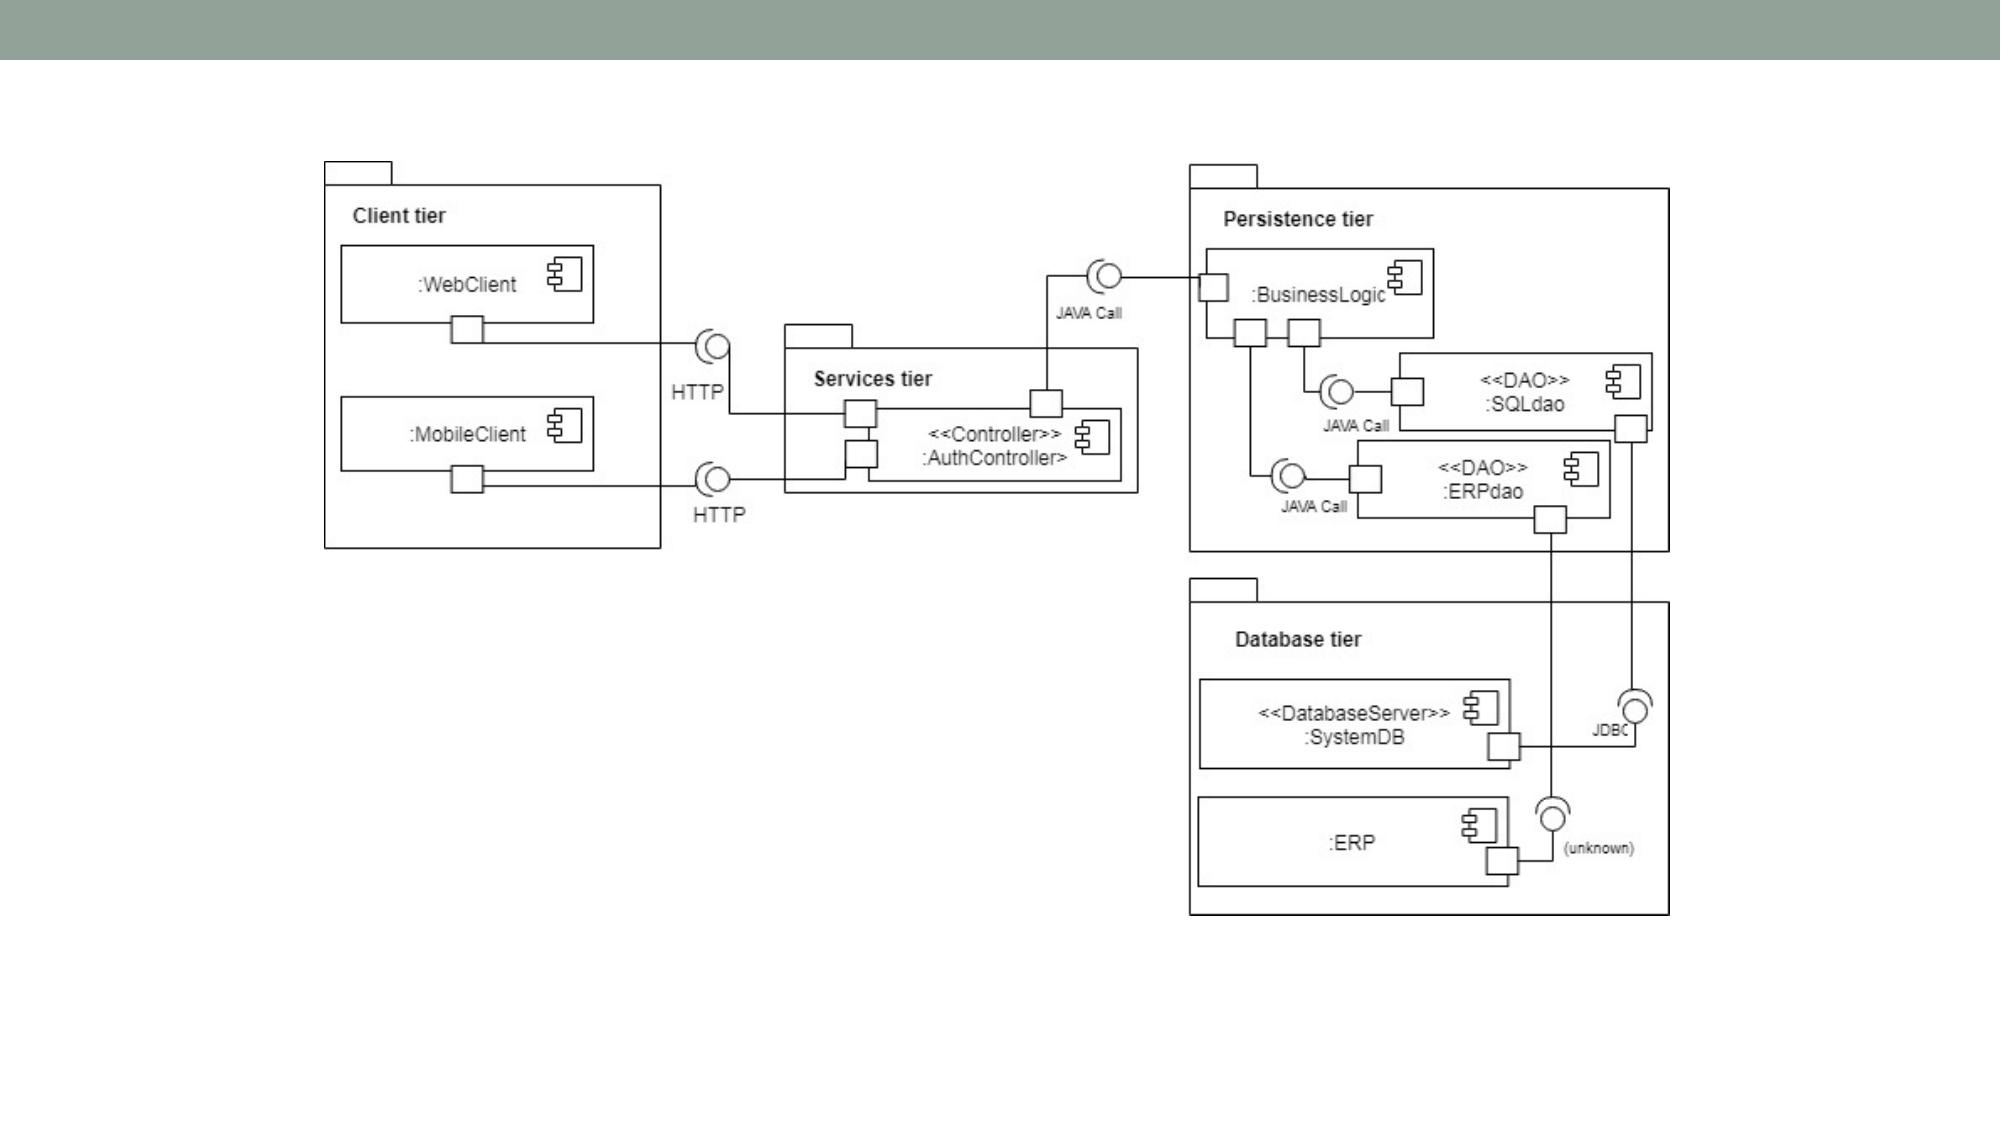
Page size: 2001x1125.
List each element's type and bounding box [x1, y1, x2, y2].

picture [324, 161, 1670, 916]
